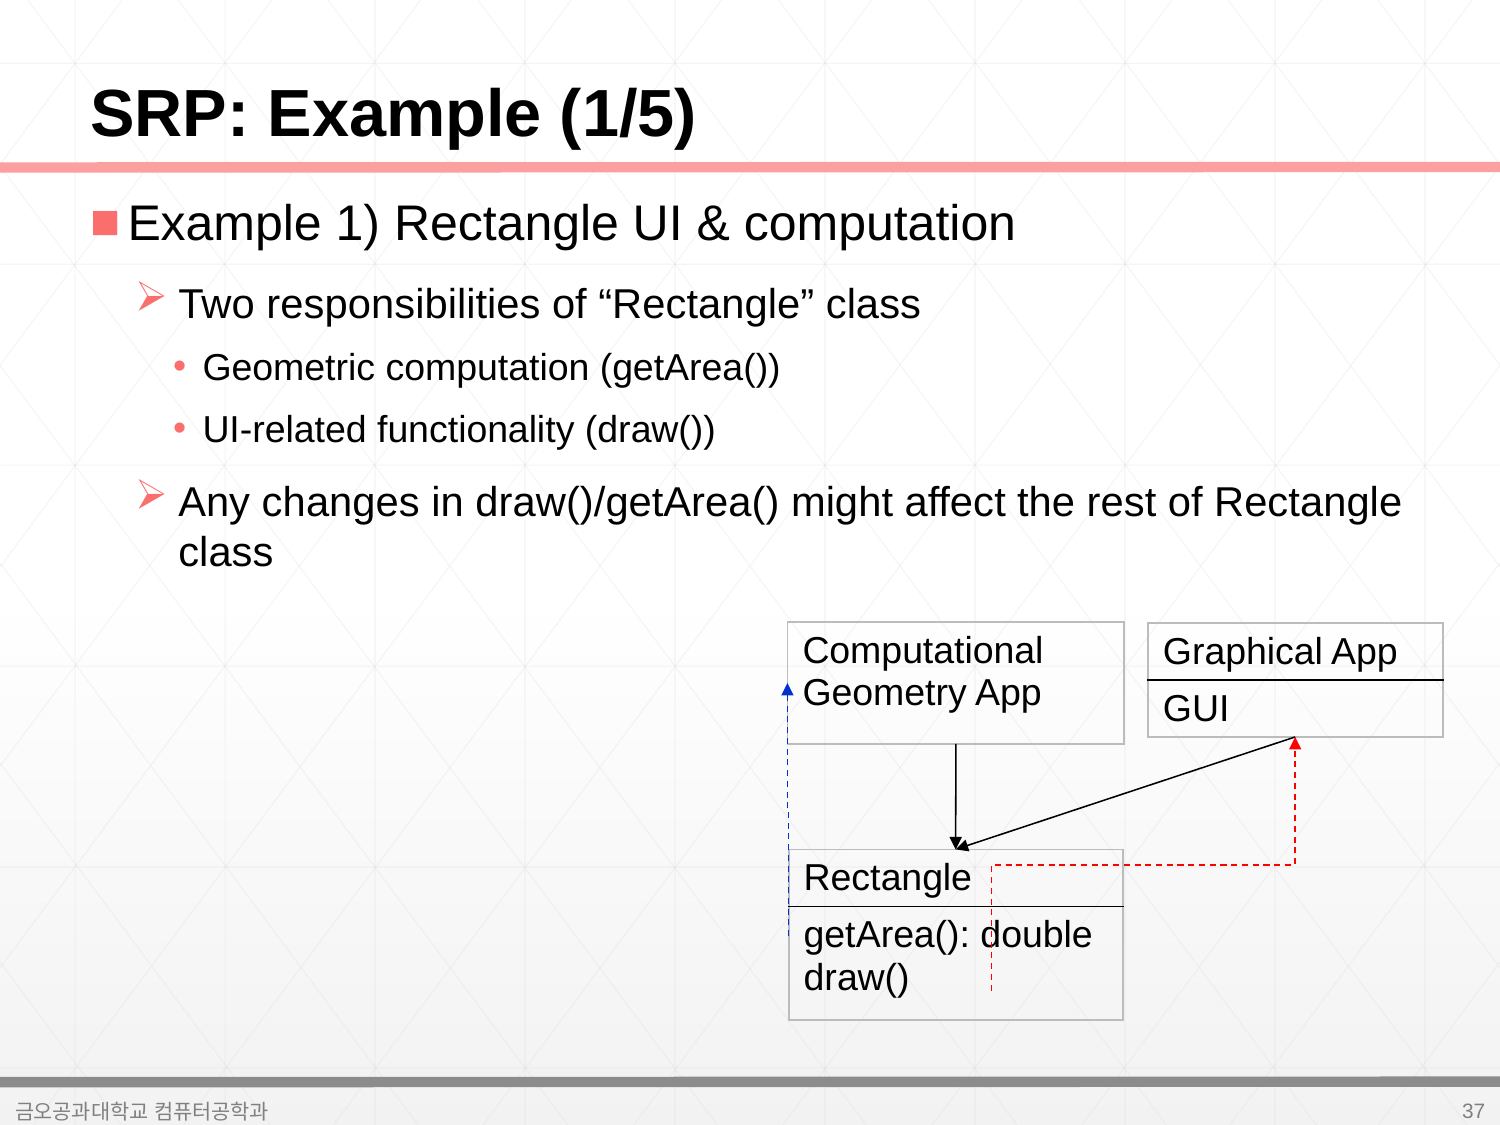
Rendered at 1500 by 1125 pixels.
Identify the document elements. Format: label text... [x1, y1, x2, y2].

table_header Rectangle [790, 850, 991, 906]
title SRP: Example (1/5) [75, 0, 1426, 159]
list Example 1) Rectangle UI & computation Two responsibilities of “Rectangle” class Geometric computation (getArea()) UI-related functionality (draw()) Any changes in draw()/getArea() might affect the rest of Rectangle class [75, 190, 1426, 1064]
slide_number 37 [1386, 1091, 1500, 1125]
table_cell GUI [1149, 681, 1442, 736]
table_header Graphical App [1149, 624, 1442, 679]
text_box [991, 742, 1296, 991]
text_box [955, 742, 991, 850]
footer 금오공과대학교 컴퓨터공학과 [0, 1093, 754, 1125]
table_cell getArea(): double draw() [790, 907, 1122, 1019]
table_header Computational Geometry App [788, 623, 1123, 743]
